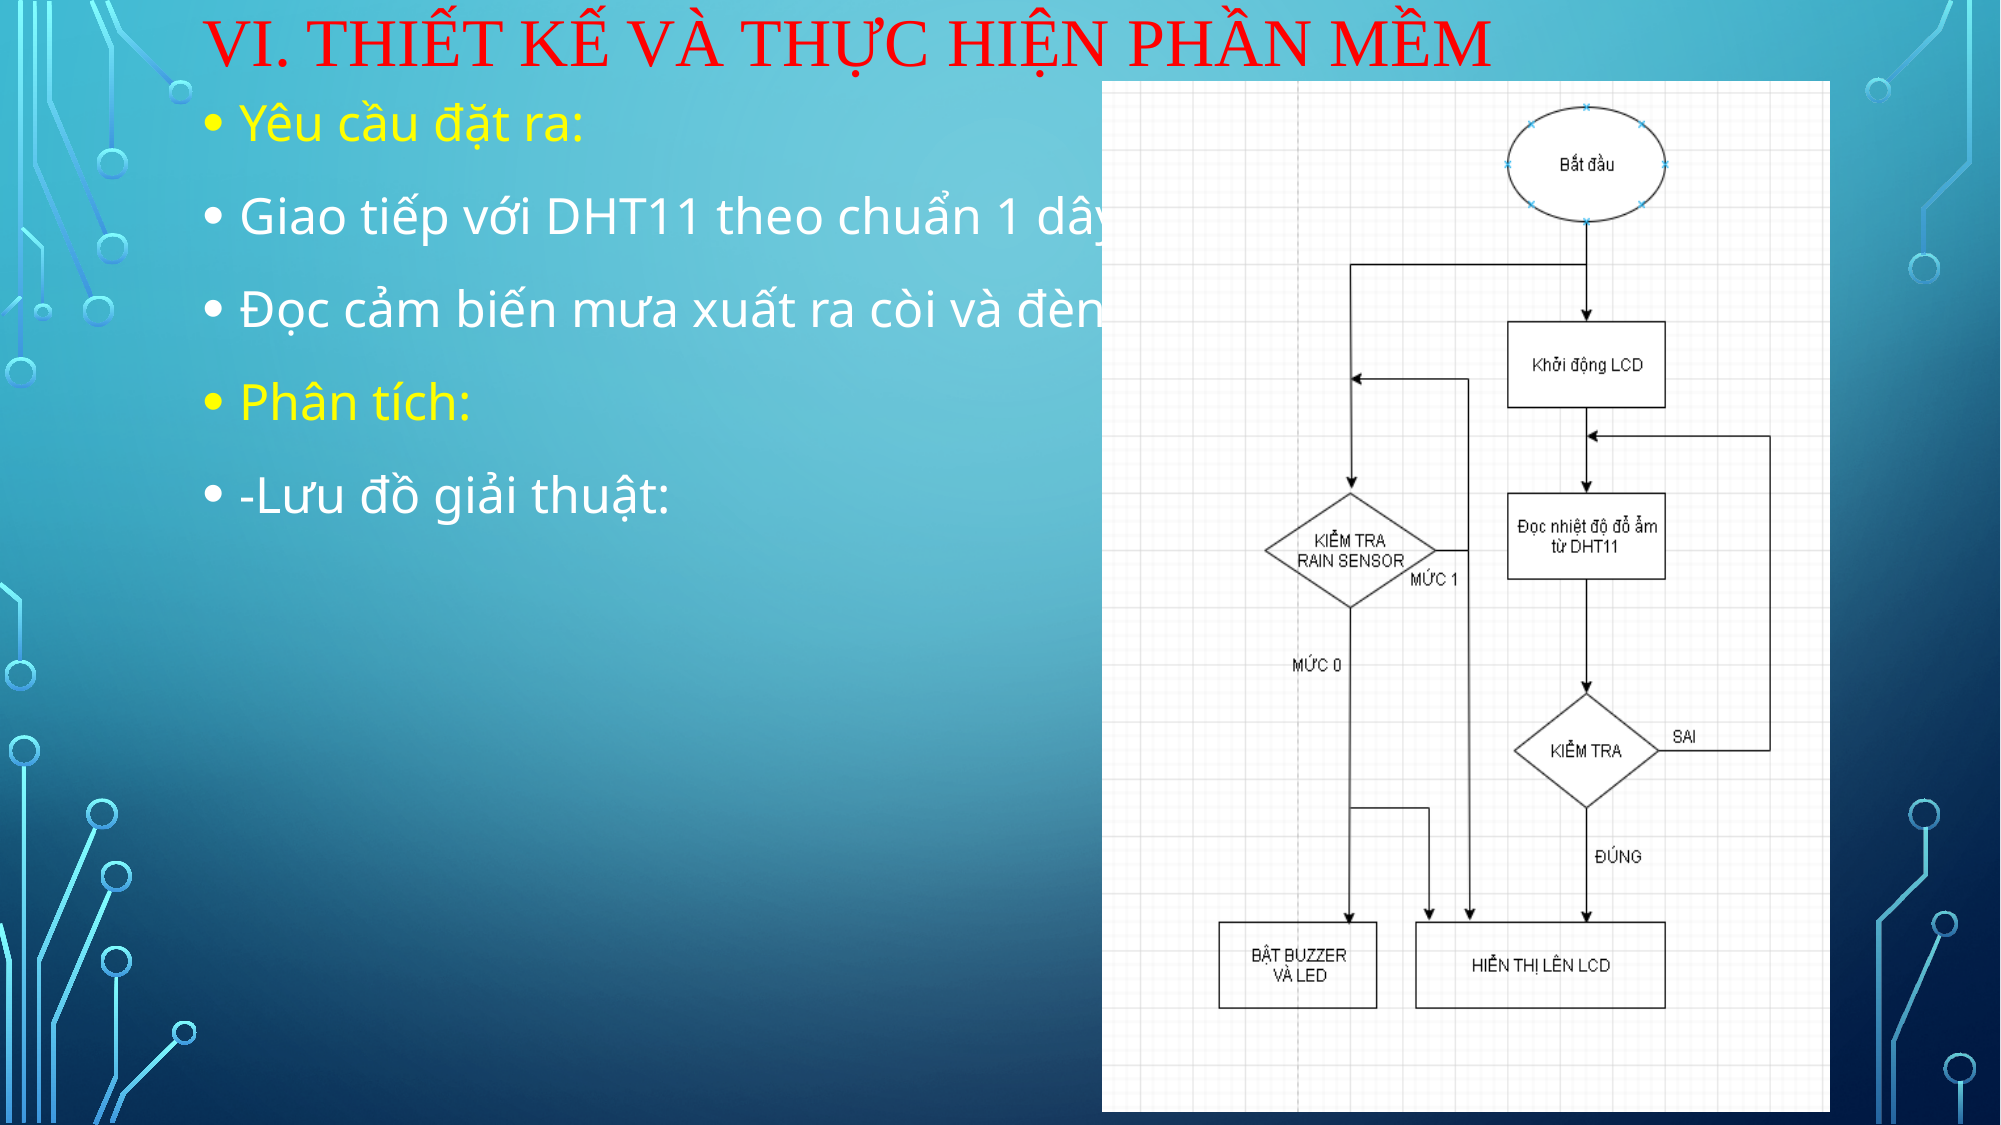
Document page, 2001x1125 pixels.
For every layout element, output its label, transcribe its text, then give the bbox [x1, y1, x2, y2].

picture [1102, 81, 1830, 1113]
title VI. Thiết kế và thực hiện phần mềm [187, 0, 1813, 72]
list Yêu cầu đặt ra: Giao tiếp với DHT11 theo chuẩn 1 dây Đọc cảm biến mưa xuất ra còi và đèn Phân tích: -Lưu đồ giải thuật: [187, 72, 1813, 1125]
